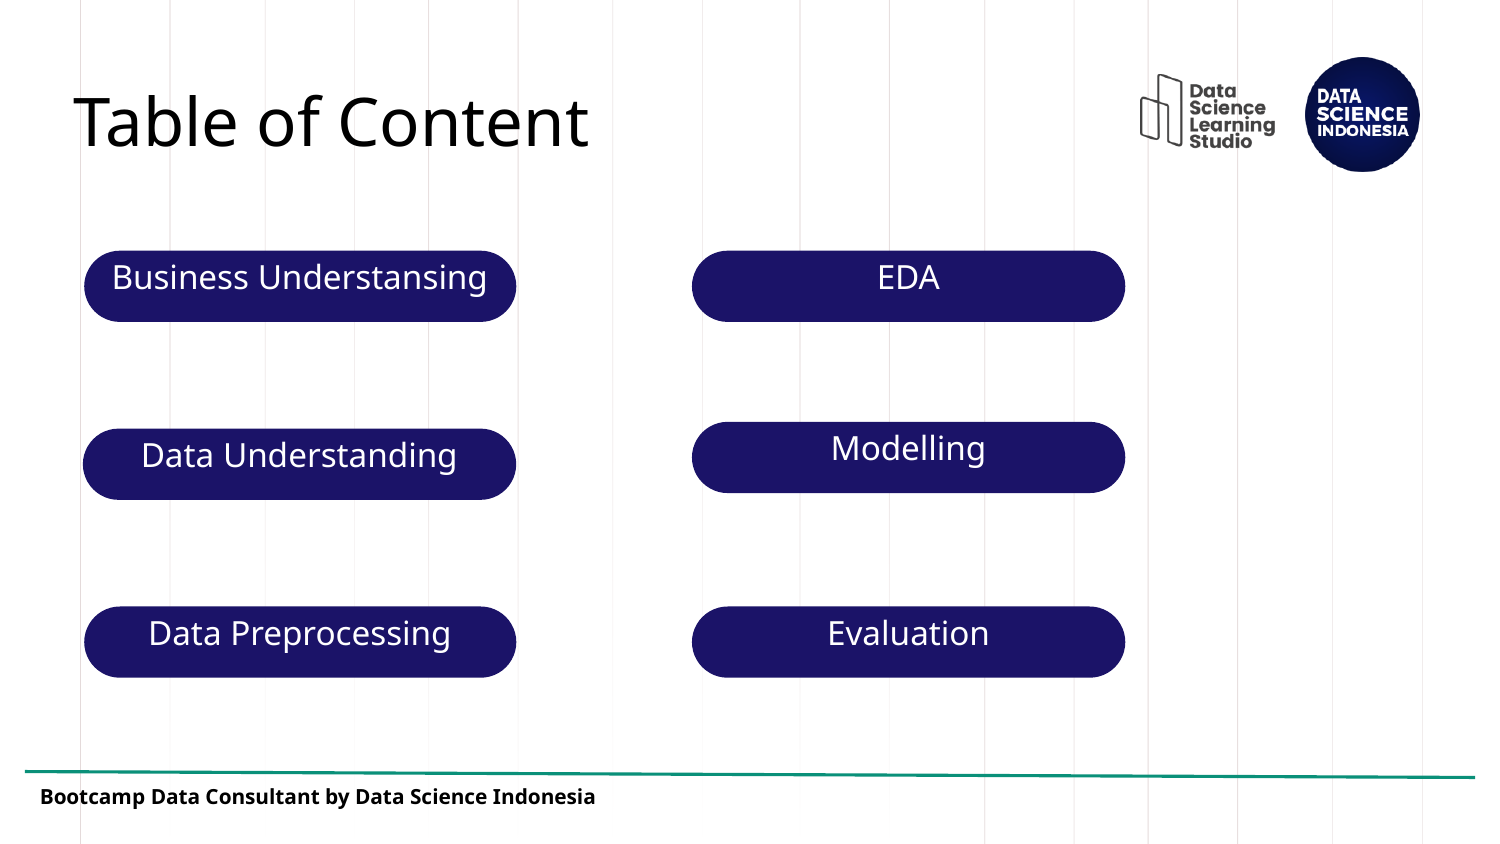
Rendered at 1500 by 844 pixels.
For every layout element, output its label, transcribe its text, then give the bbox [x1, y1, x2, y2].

text_box Business Understansing [84, 250, 517, 322]
text_box Data Understanding [82, 428, 517, 500]
text_box Modelling [691, 421, 1126, 494]
title Table of Content [58, 64, 658, 171]
text_box EDA [691, 250, 1126, 322]
text_box Data Preprocessing [84, 606, 517, 678]
picture [0, 0, 1500, 844]
text_box Evaluation [691, 606, 1126, 678]
